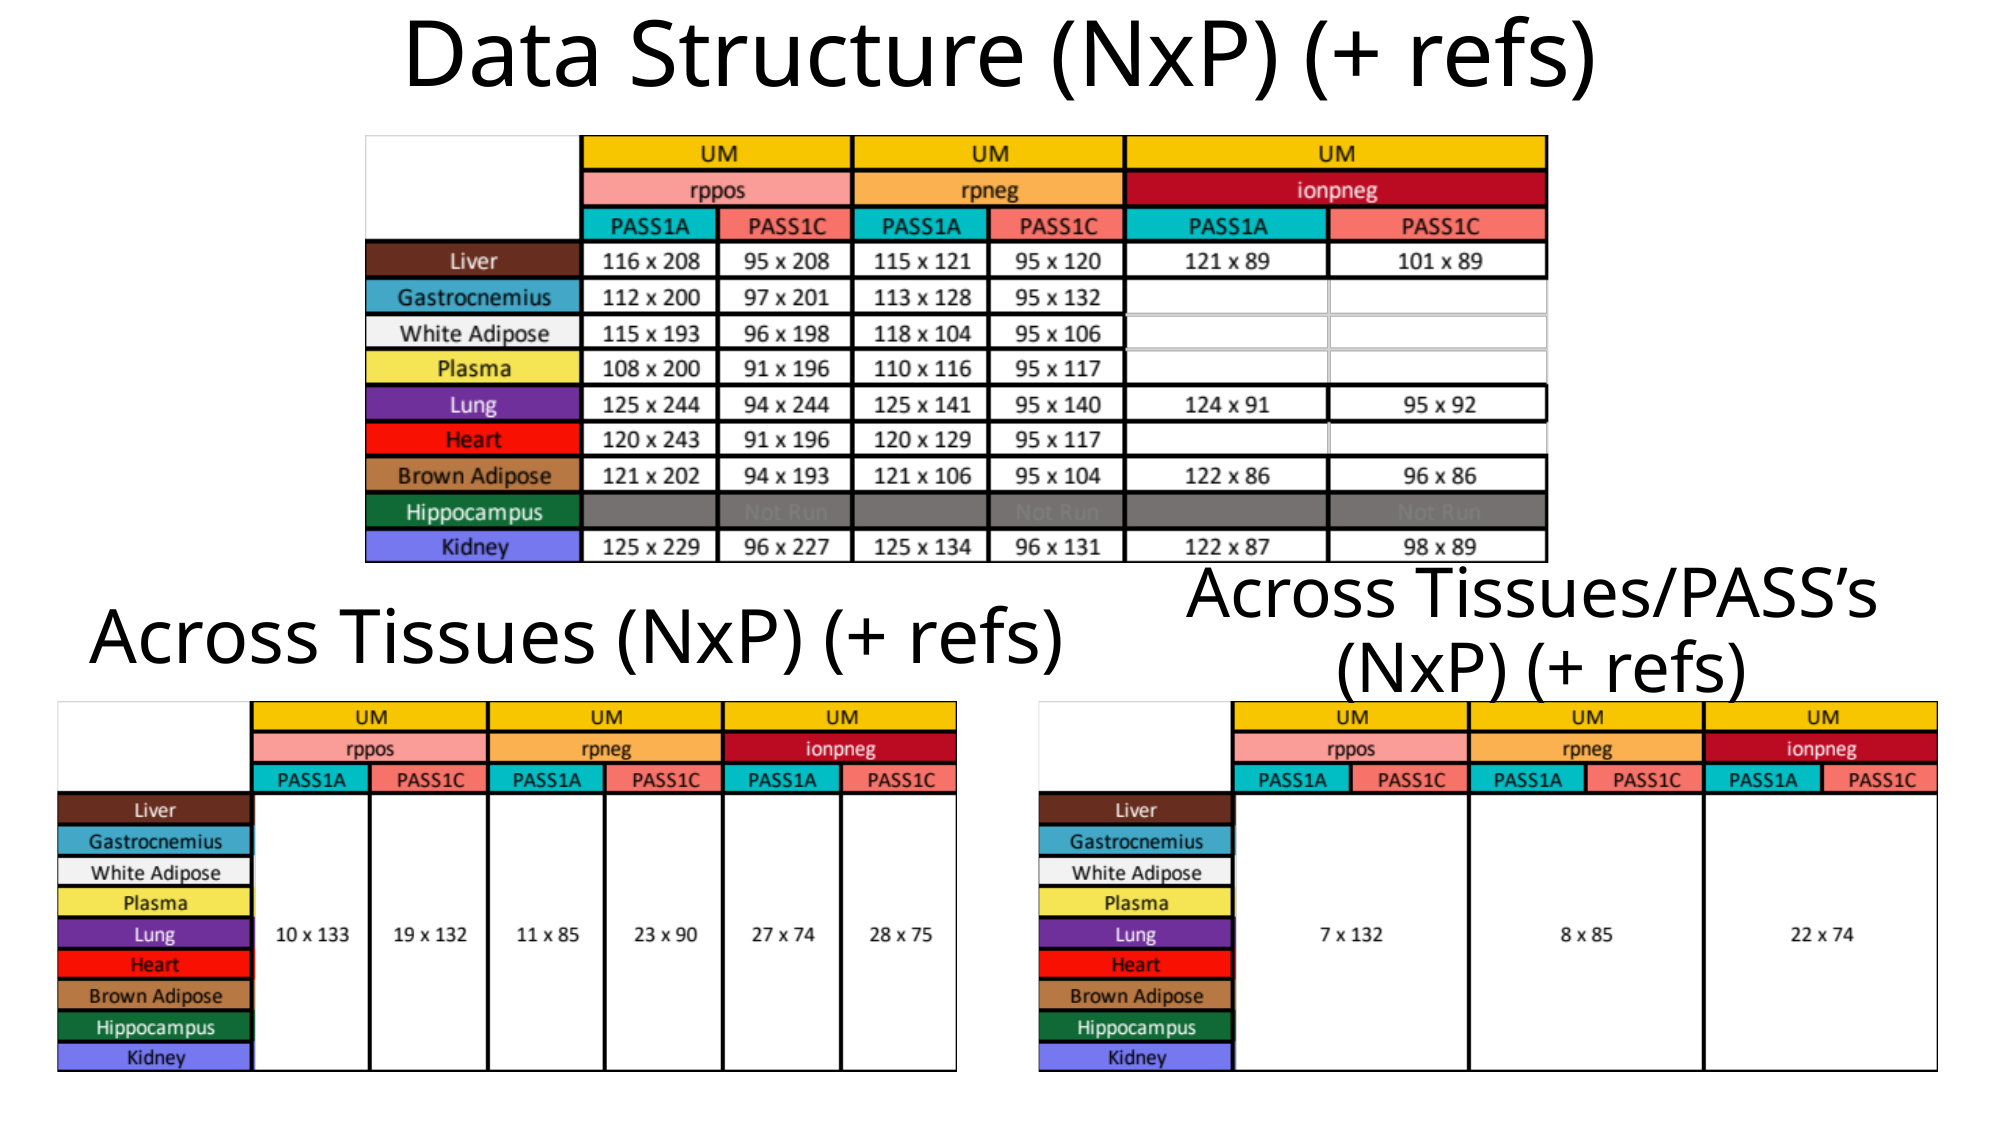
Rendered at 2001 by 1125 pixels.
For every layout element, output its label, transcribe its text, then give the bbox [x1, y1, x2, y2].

text_box Across Tissues/PASS’s (NxP) (+ refs) [1043, 550, 2000, 715]
title Data Structure (NxP) (+ refs) [137, 0, 1863, 166]
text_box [57, 701, 957, 1072]
text_box Across Tissues (NxP) (+ refs) [0, 530, 1043, 748]
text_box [1038, 701, 1938, 1072]
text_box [365, 135, 1549, 563]
